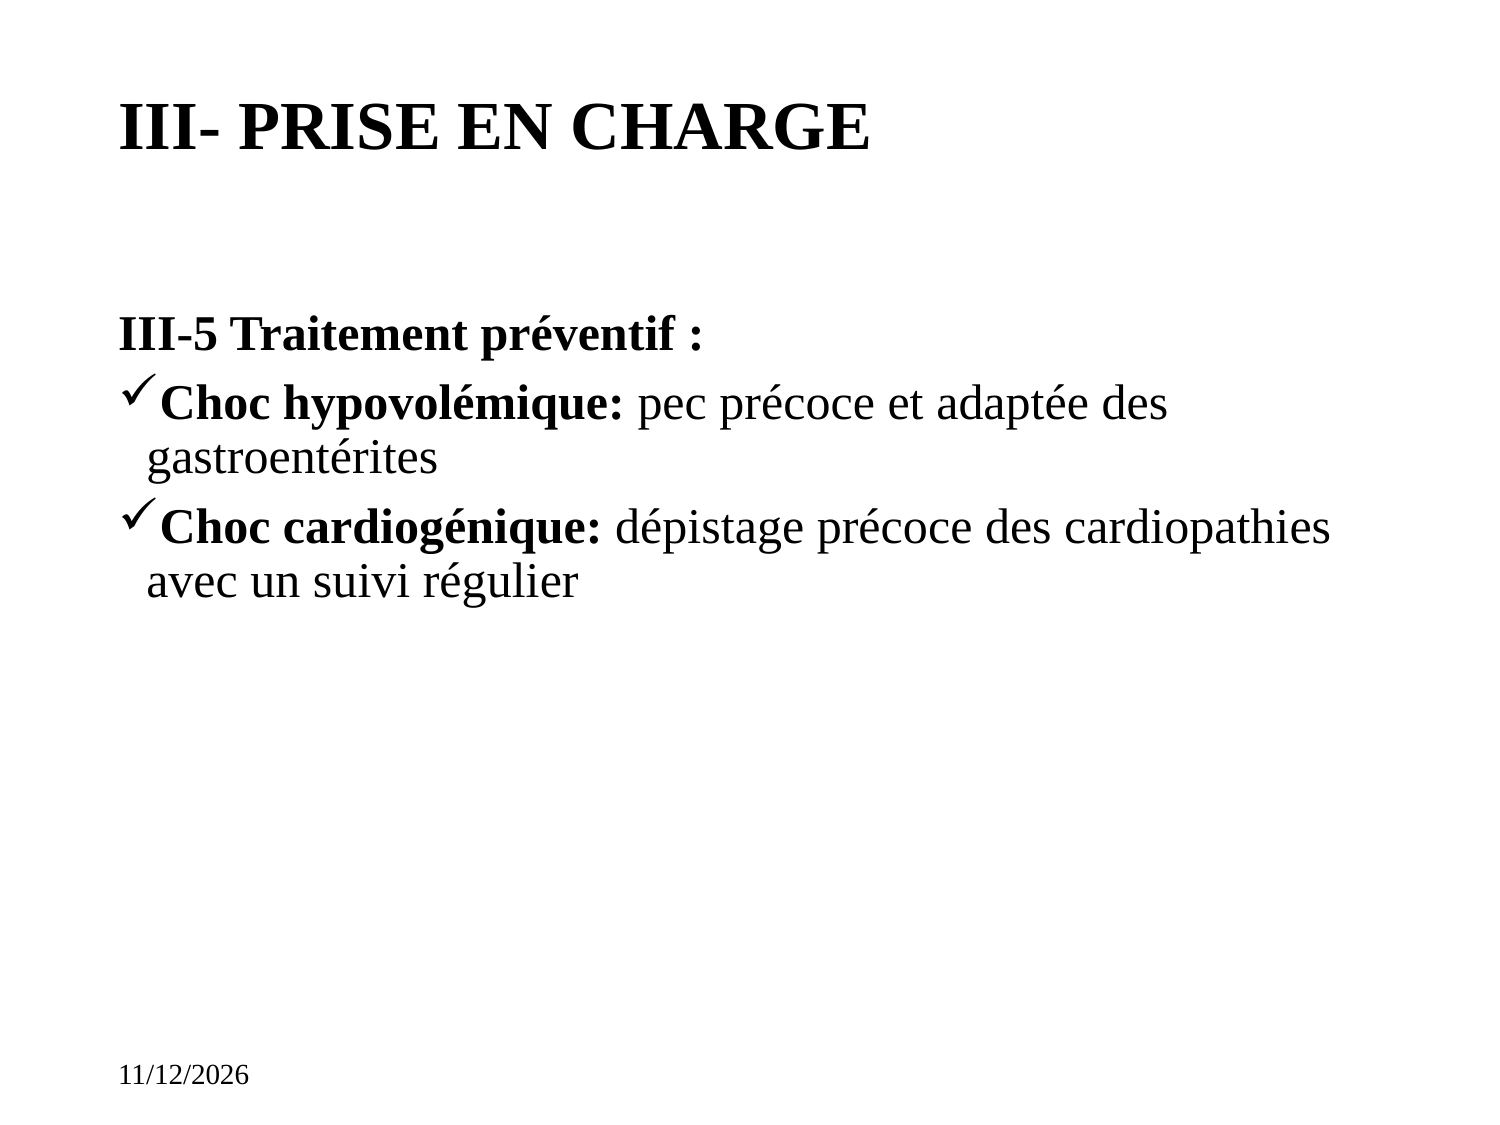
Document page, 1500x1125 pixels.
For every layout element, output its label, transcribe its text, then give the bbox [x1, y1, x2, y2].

title III- PRISE EN CHARGE [103, 59, 1397, 278]
list III-5 Traitement préventif : Choc hypovolémique: pec précoce et adaptée des gastroentérites Choc cardiogénique: dépistage précoce des cardiopathies avec un suivi régulier [103, 299, 1397, 1014]
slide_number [103, 1042, 441, 1103]
